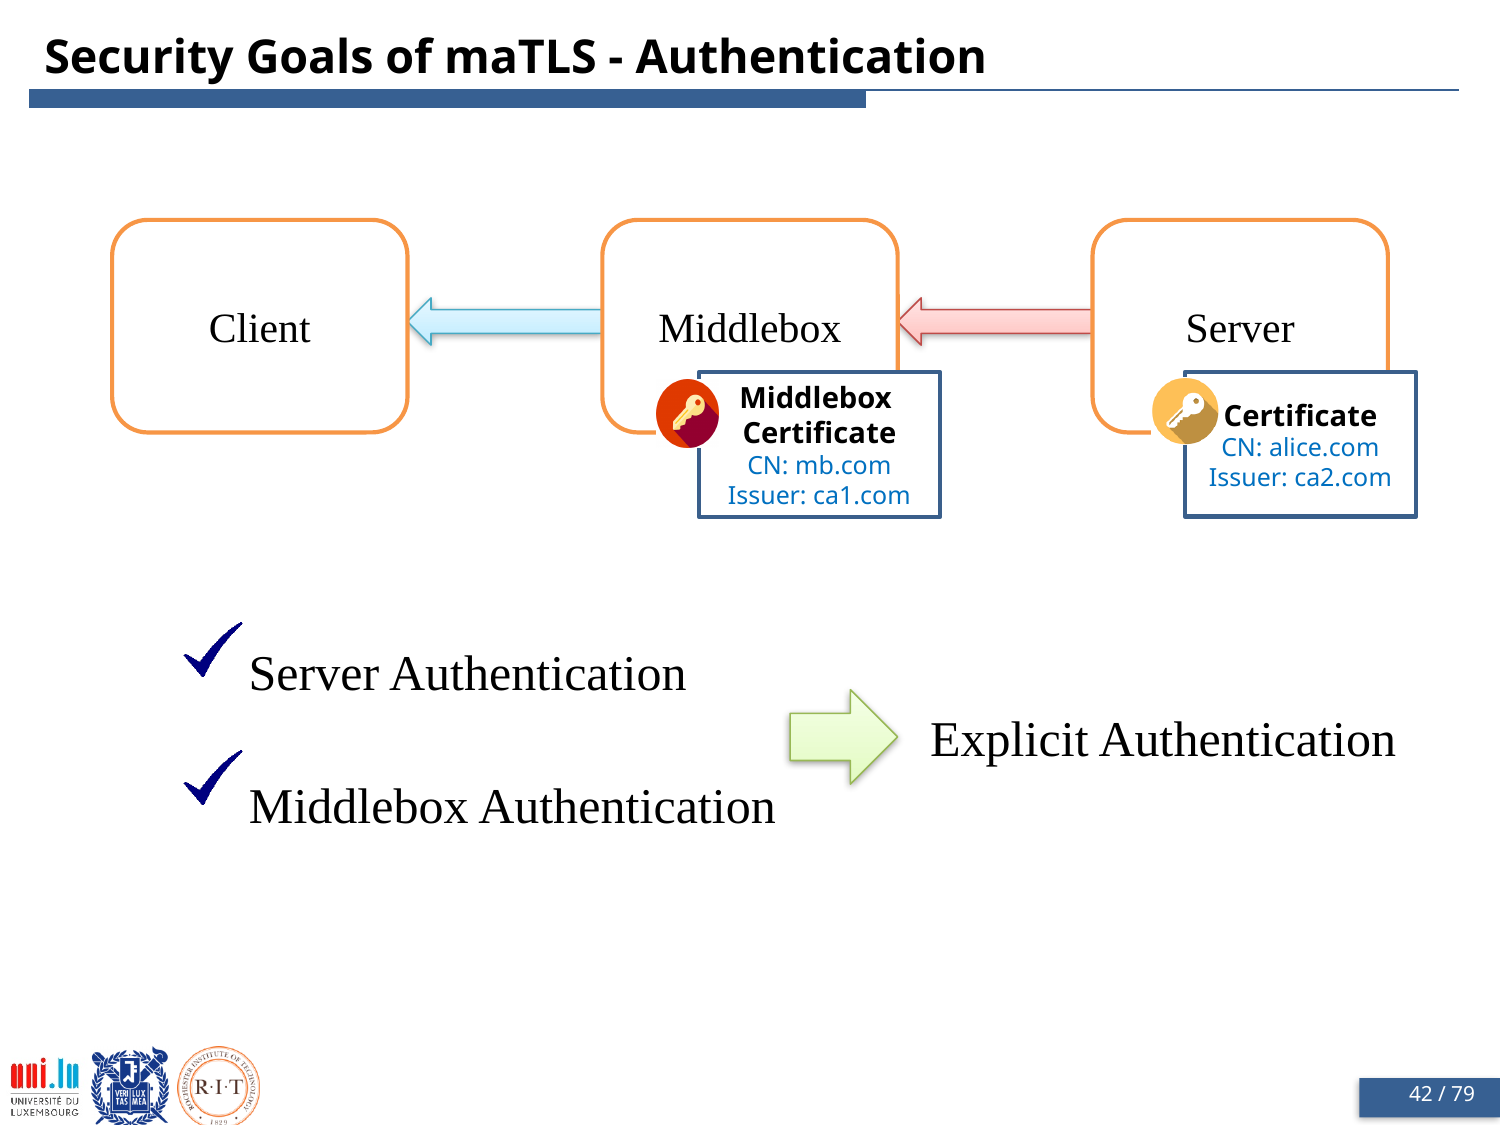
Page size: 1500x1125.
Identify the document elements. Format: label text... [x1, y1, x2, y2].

text_box Middlebox [600, 217, 900, 435]
text_box Server [1090, 217, 1390, 435]
text_box Explicit Authentication [915, 698, 1412, 774]
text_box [1151, 371, 1417, 517]
text_box Client [110, 217, 410, 435]
picture [91, 1046, 169, 1125]
text_box Middlebox Authentication [234, 766, 792, 842]
picture [177, 1046, 260, 1125]
text_box [900, 297, 1090, 346]
text_box Server Authentication [233, 633, 702, 709]
picture [0, 1046, 89, 1125]
picture [182, 621, 243, 678]
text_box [655, 371, 941, 517]
text_box [410, 297, 600, 346]
title Security Goals of maTLS - Authentication [29, 19, 1471, 90]
picture [182, 748, 243, 805]
text_box [789, 688, 899, 785]
